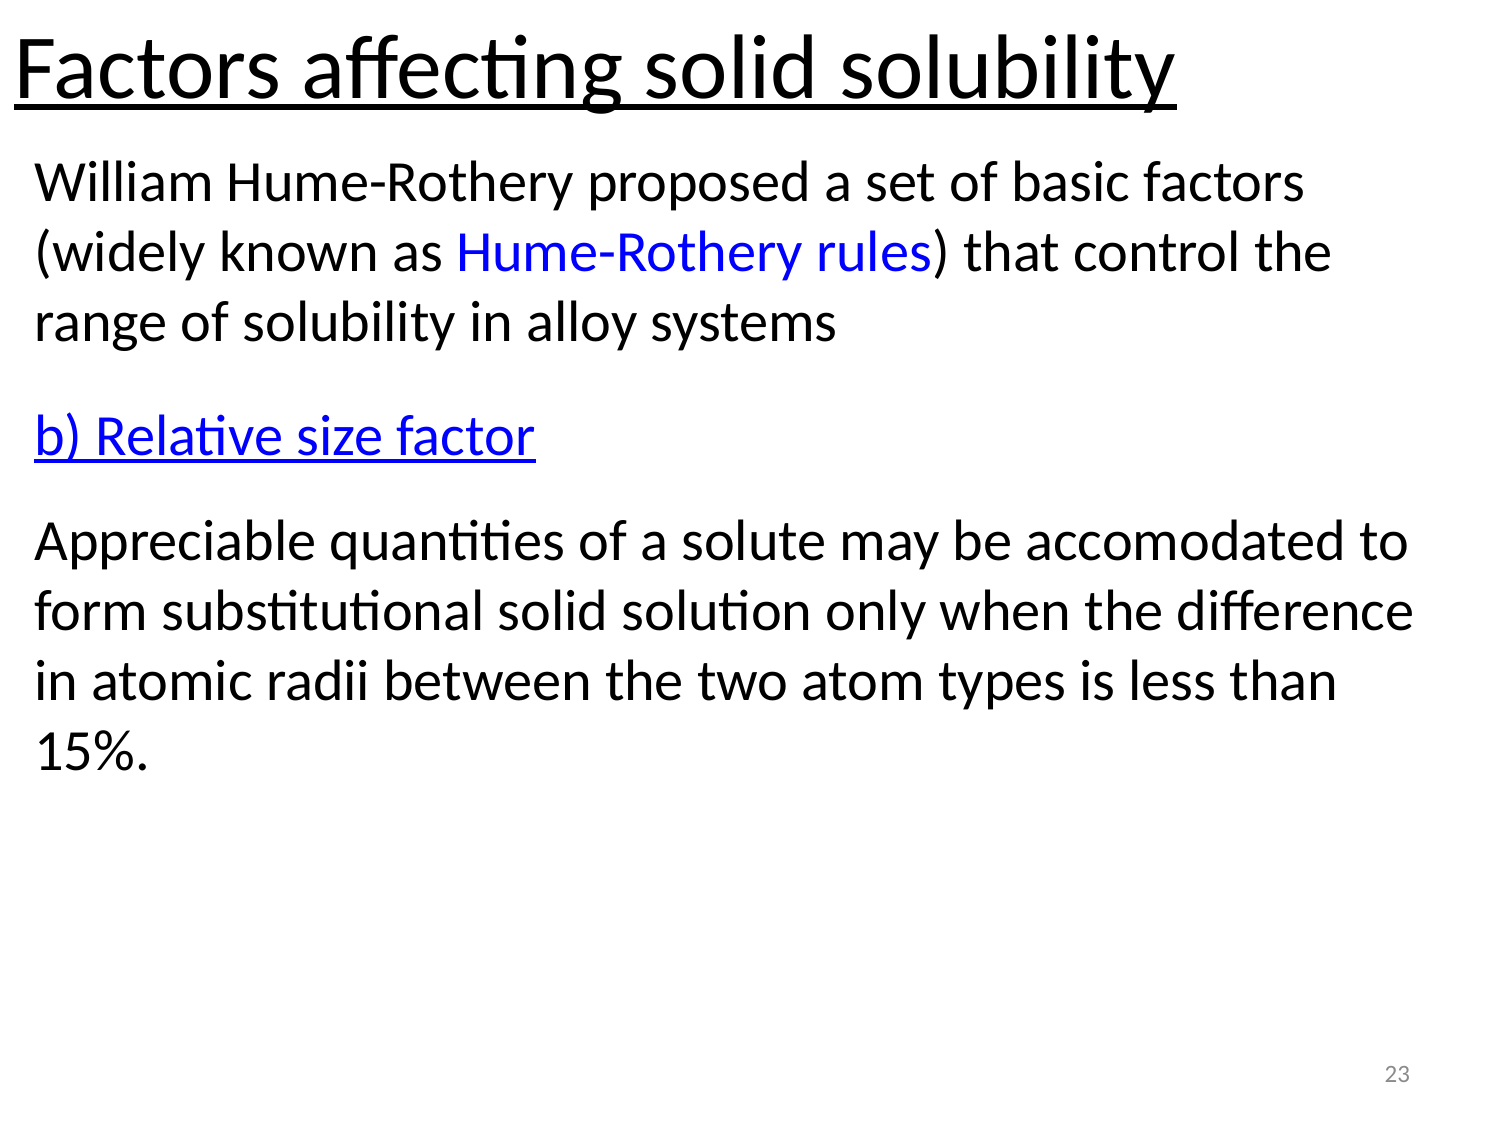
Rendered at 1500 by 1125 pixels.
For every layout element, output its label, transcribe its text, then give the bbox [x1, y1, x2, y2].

text_box Appreciable quantities of a solute may be accomodated to form substitutional solid solution only when the difference in atomic radii between the two atom types is less than 15%. [19, 495, 1471, 790]
text_box b) Relative size factor [19, 389, 1471, 475]
slide_number 23 [1074, 1042, 1425, 1103]
text_box Factors affecting solid solubility [0, 0, 1275, 153]
text_box William Hume-Rothery proposed a set of basic factors (widely known as Hume-Rothery rules) that control the range of solubility in alloy systems [19, 135, 1471, 361]
